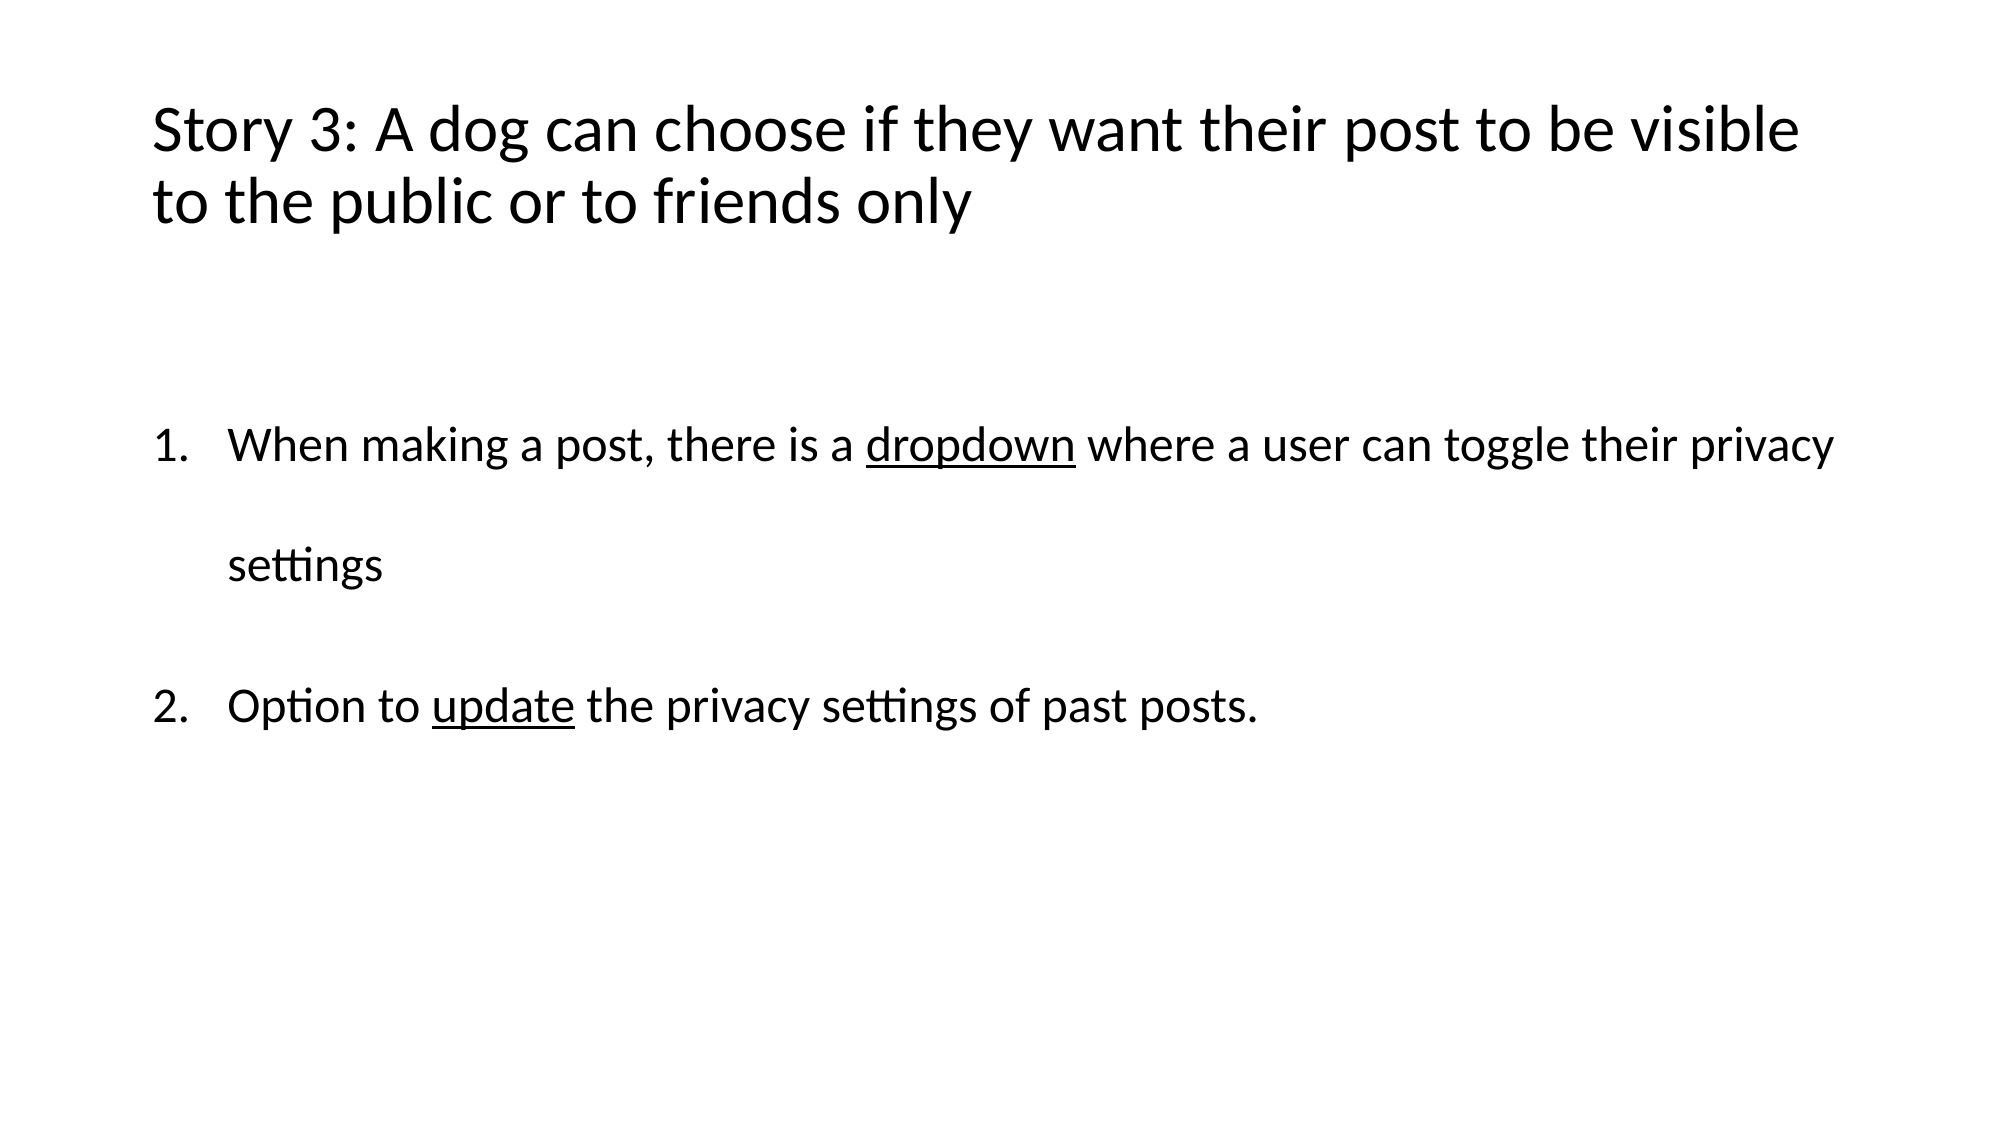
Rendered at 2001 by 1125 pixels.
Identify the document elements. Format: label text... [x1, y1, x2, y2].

list Story 3: A dog can choose if they want their post to be visible to the public or to friends only When making a post, there is a dropdown where a user can toggle their privacy settings Option to update the privacy settings of past posts. [137, 86, 1863, 1014]
